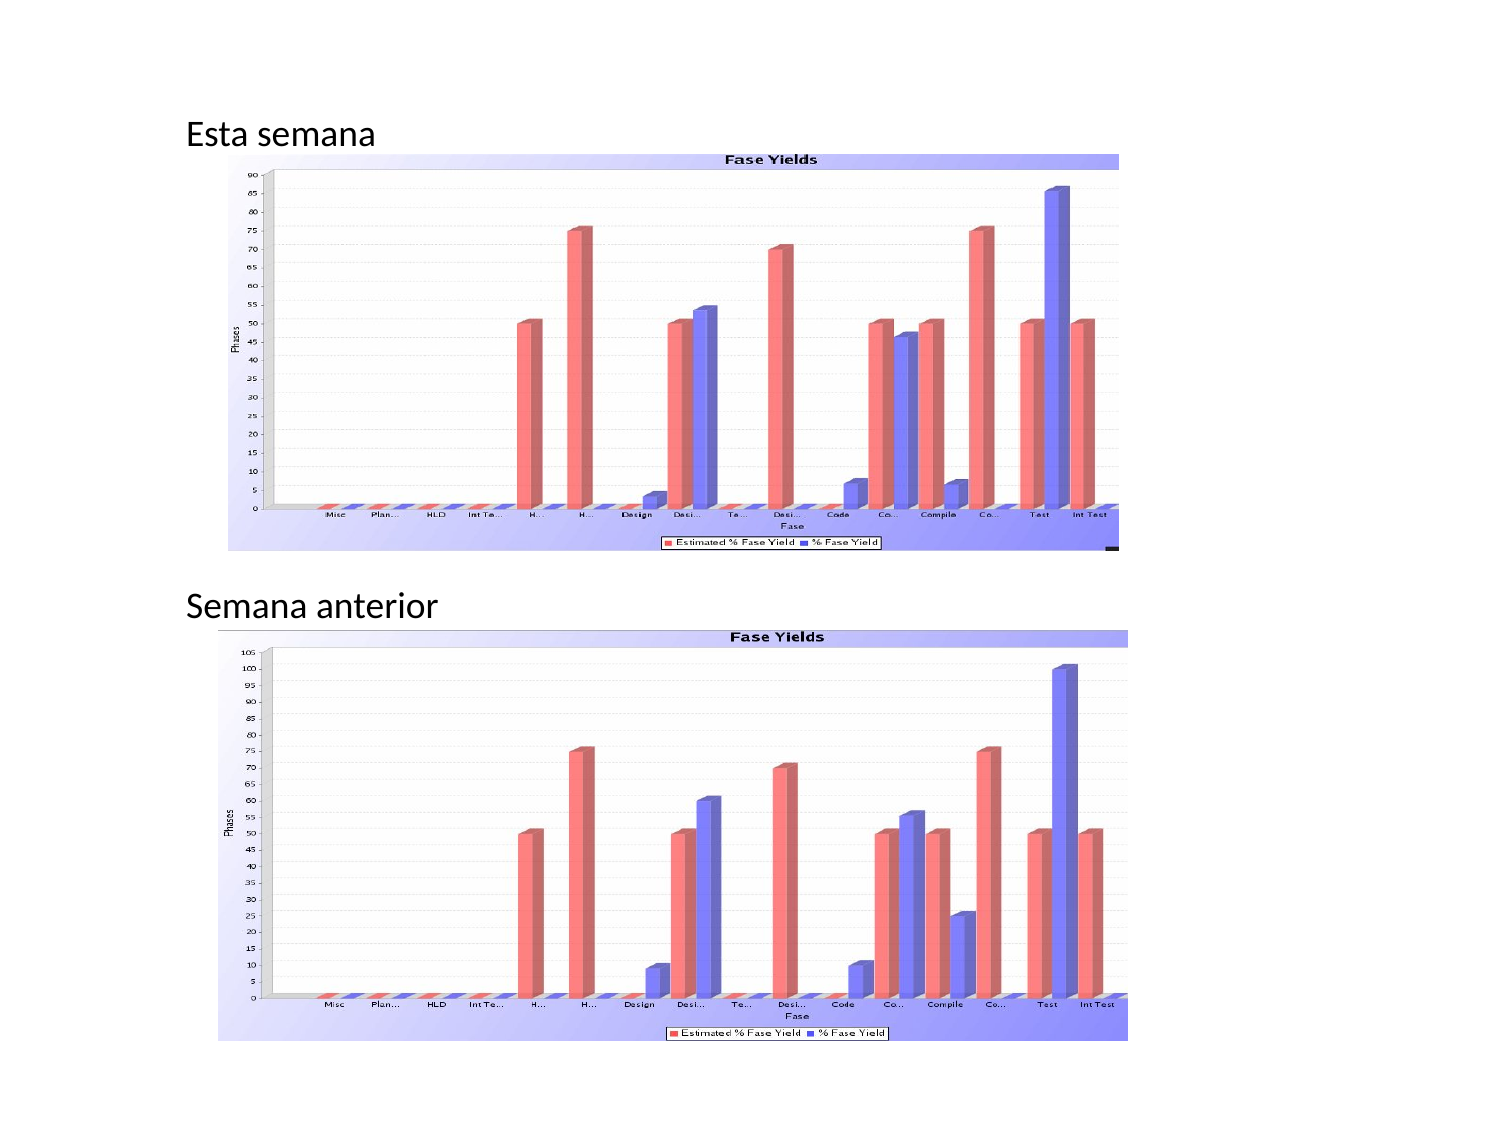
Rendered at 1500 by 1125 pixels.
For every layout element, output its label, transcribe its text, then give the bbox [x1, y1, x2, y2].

picture [218, 630, 1129, 1041]
picture [228, 154, 1119, 551]
text_box Semana anterior [171, 573, 502, 634]
text_box Esta semana [171, 101, 597, 162]
